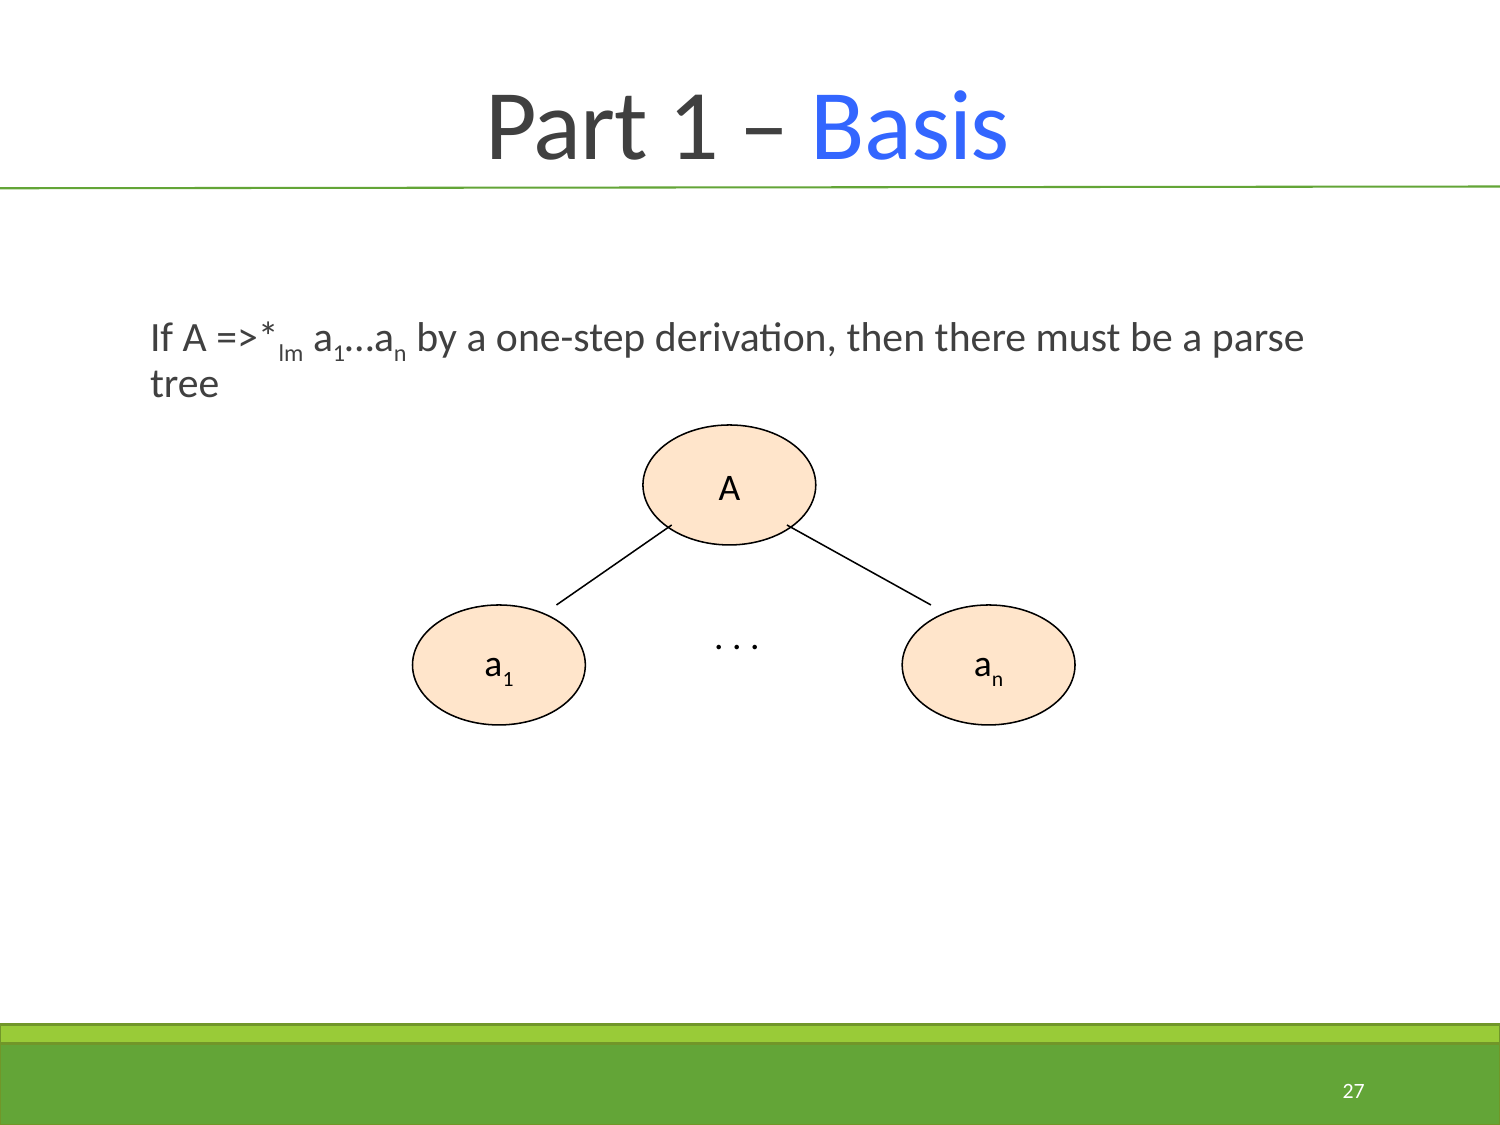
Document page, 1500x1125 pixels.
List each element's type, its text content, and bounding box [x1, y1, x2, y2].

list If A =>*lm a1…an by a one-step derivation, then there must be a parse tree [135, 302, 1373, 963]
slide_number 27 [1218, 1059, 1380, 1120]
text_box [411, 424, 1076, 726]
title Part 1 – Basis [72, 37, 1423, 188]
